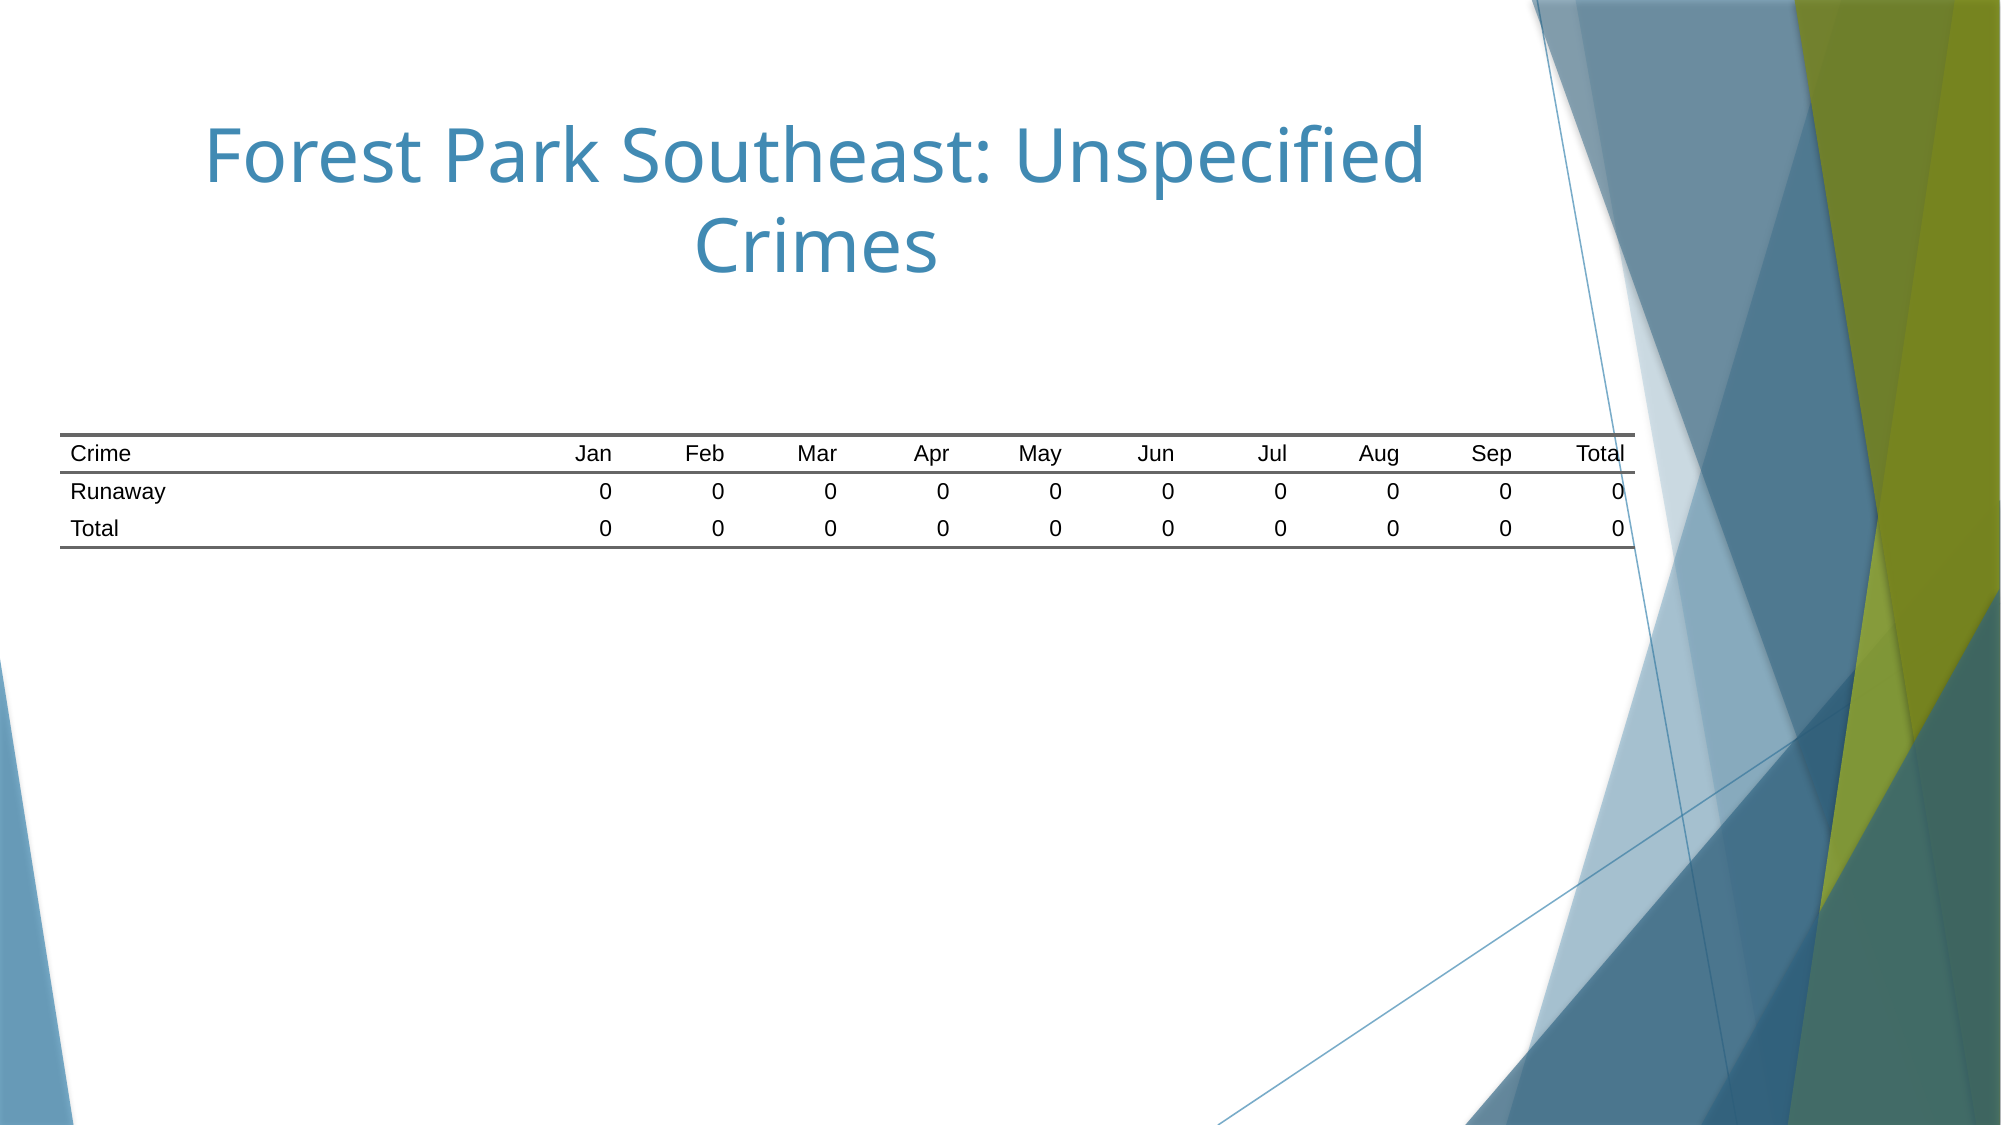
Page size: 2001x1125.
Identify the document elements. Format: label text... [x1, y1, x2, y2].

table_header May [960, 437, 1073, 471]
table_cell 0 [960, 510, 1073, 546]
table_cell 0 [848, 510, 960, 546]
table_cell 0 [510, 510, 623, 546]
table_cell 0 [735, 474, 848, 510]
table_cell 0 [1185, 474, 1298, 510]
table_header Jul [1185, 437, 1298, 471]
table_cell 0 [1185, 510, 1298, 546]
table_header Jun [1073, 437, 1185, 471]
table_cell 0 [510, 474, 623, 510]
table_cell 0 [1523, 474, 1635, 510]
table_header Mar [735, 437, 848, 471]
table_cell 0 [1298, 474, 1410, 510]
table_header Apr [848, 437, 960, 471]
table_cell 0 [1073, 510, 1185, 546]
table_header Aug [1298, 437, 1410, 471]
table_cell 0 [1410, 474, 1523, 510]
table_cell 0 [1298, 510, 1410, 546]
table_cell 0 [623, 510, 735, 546]
table_cell 0 [960, 474, 1073, 510]
table_cell 0 [1073, 474, 1185, 510]
table_header Total [1523, 437, 1635, 471]
table_cell Total [60, 510, 510, 546]
table_cell 0 [623, 474, 735, 510]
table_cell 0 [735, 510, 848, 546]
title Forest Park Southeast: Unspecified Crimes [111, 99, 1522, 317]
table_header Crime [60, 437, 510, 471]
table_header Jan [510, 437, 623, 471]
table_header Feb [623, 437, 735, 471]
table_header Sep [1410, 437, 1523, 471]
table_cell 0 [848, 474, 960, 510]
table_cell Runaway [60, 474, 510, 510]
table_cell 0 [1523, 510, 1635, 546]
table_cell 0 [1410, 510, 1523, 546]
